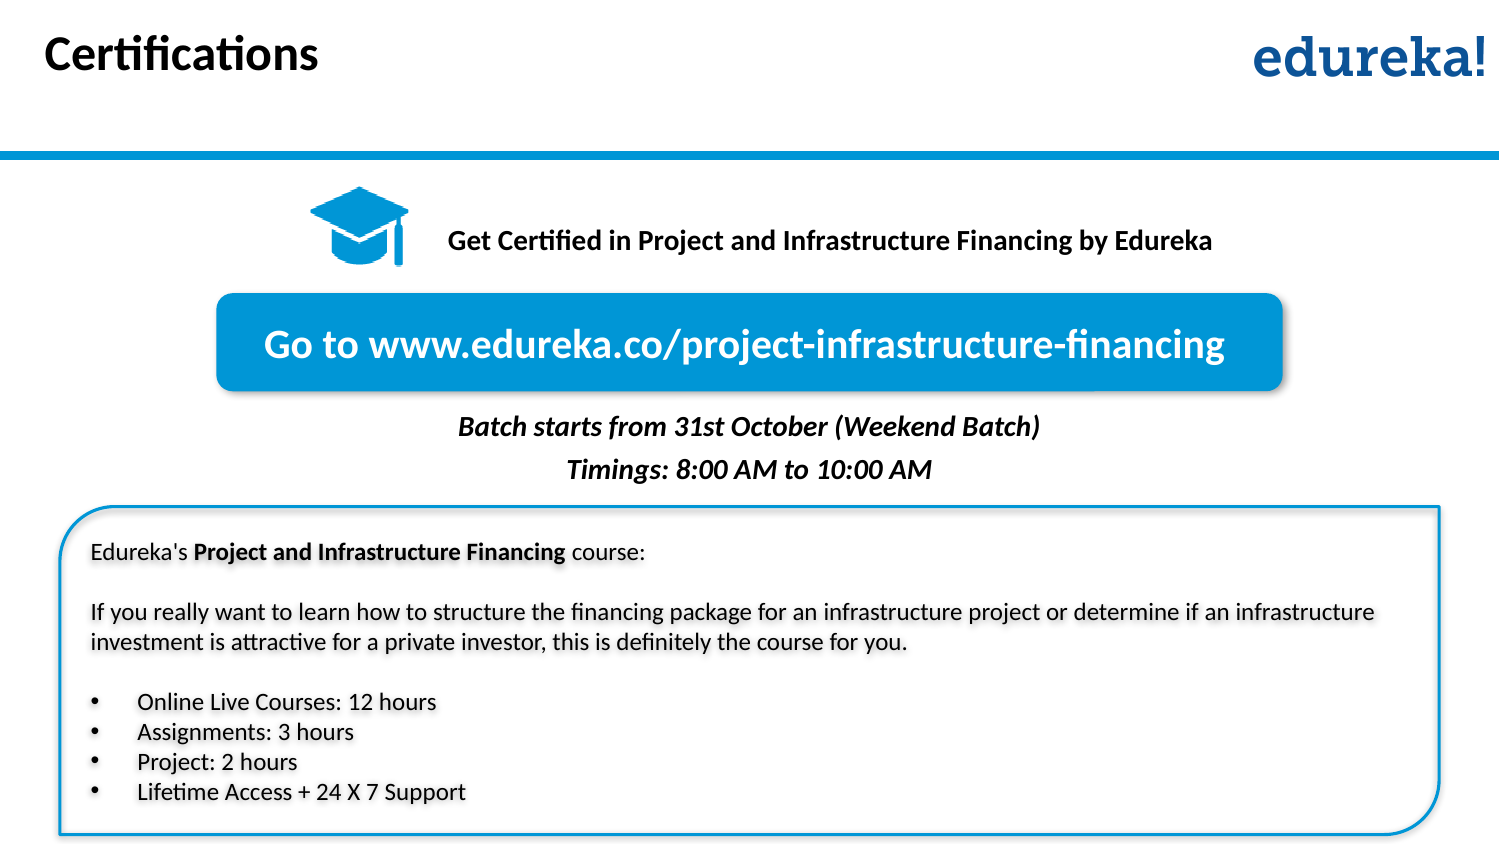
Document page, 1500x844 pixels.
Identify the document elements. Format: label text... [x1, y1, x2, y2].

picture [307, 181, 409, 282]
text_box Go to www.edureka.co/project-infrastructure-financing [215, 292, 1284, 393]
picture [1254, 36, 1485, 77]
text_box Batch starts from 31st October (Weekend Batch) Timings: 8:00 AM to 10:00 AM [402, 399, 1097, 493]
text_box Get Certified in Project and Infrastructure Financing by Edureka [433, 214, 1500, 264]
text_box Certifications [29, 13, 1362, 84]
text_box Edureka's Project and Infrastructure Financing course: If you really want to learn how to structure the financing package for an infrastructure project or determine if an infrastructure investment is attractive for a private investor, this is definitely the course for you. Online Live Courses: 12 hours Assignments: 3 hours Project: 2 hours Lifetime Access + 24 X 7 Support [59, 505, 1440, 836]
